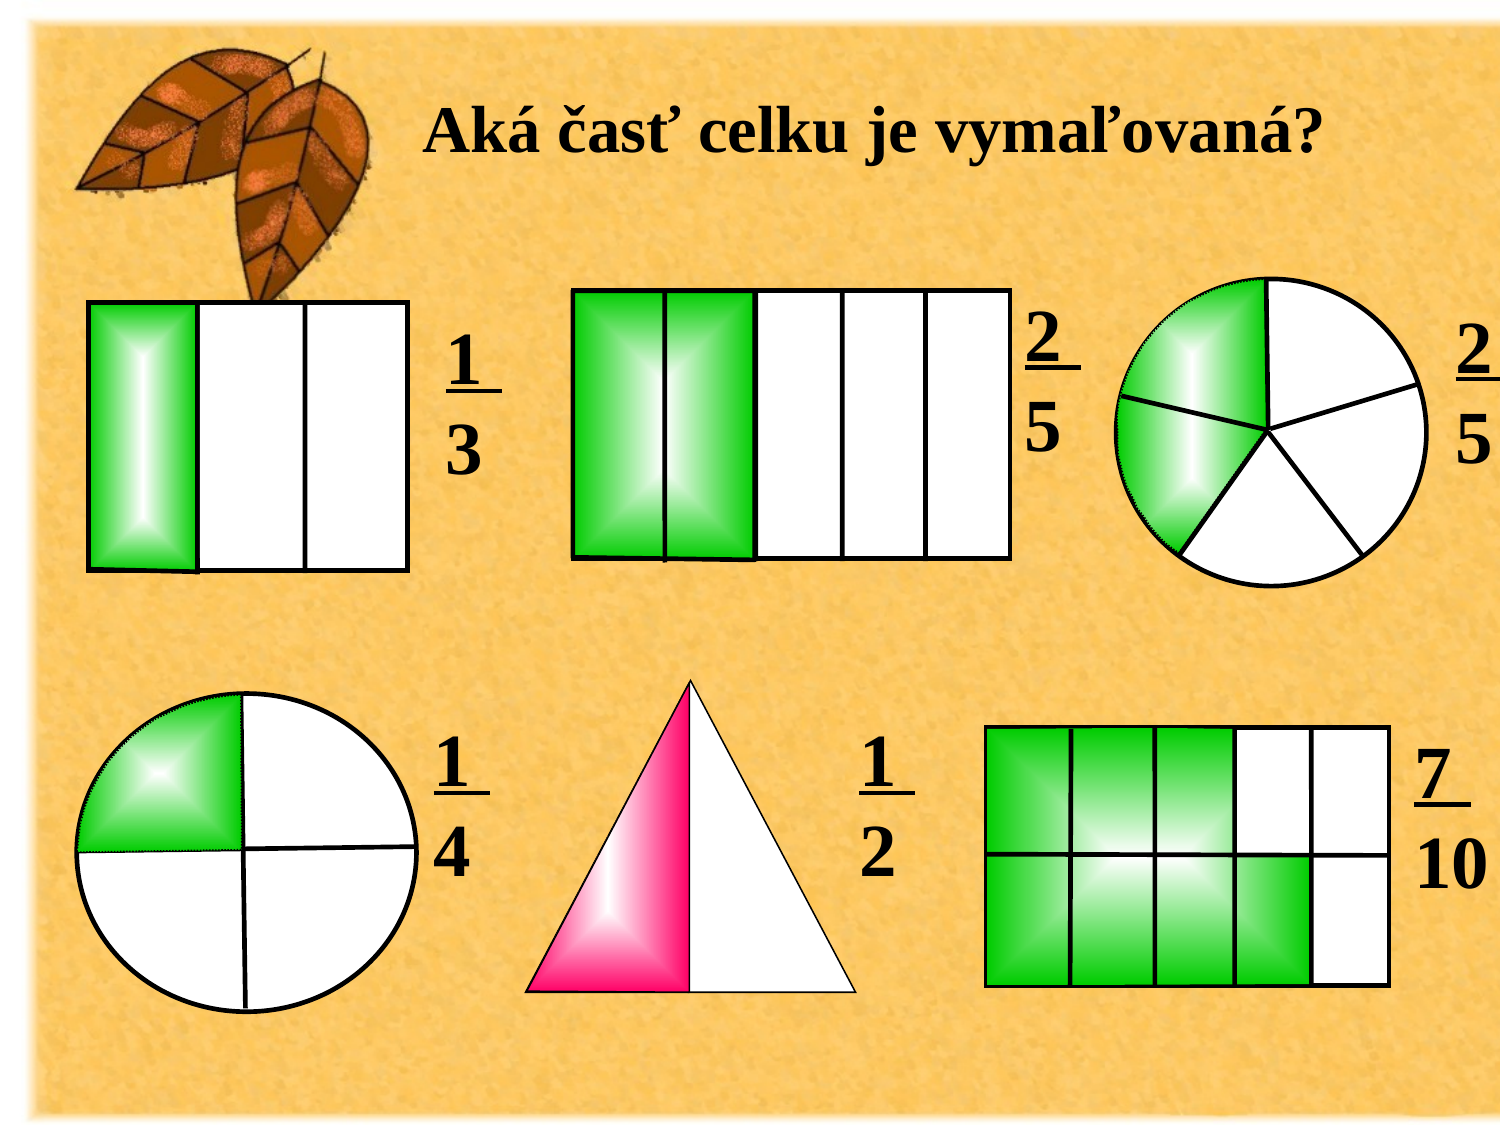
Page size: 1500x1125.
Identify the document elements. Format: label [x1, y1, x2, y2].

text_box [88, 302, 408, 575]
text_box [525, 680, 856, 993]
text_box [572, 290, 1011, 563]
text_box [1115, 278, 1427, 587]
picture [0, 0, 1500, 1125]
text_box [985, 727, 1390, 988]
text_box [76, 692, 417, 1012]
